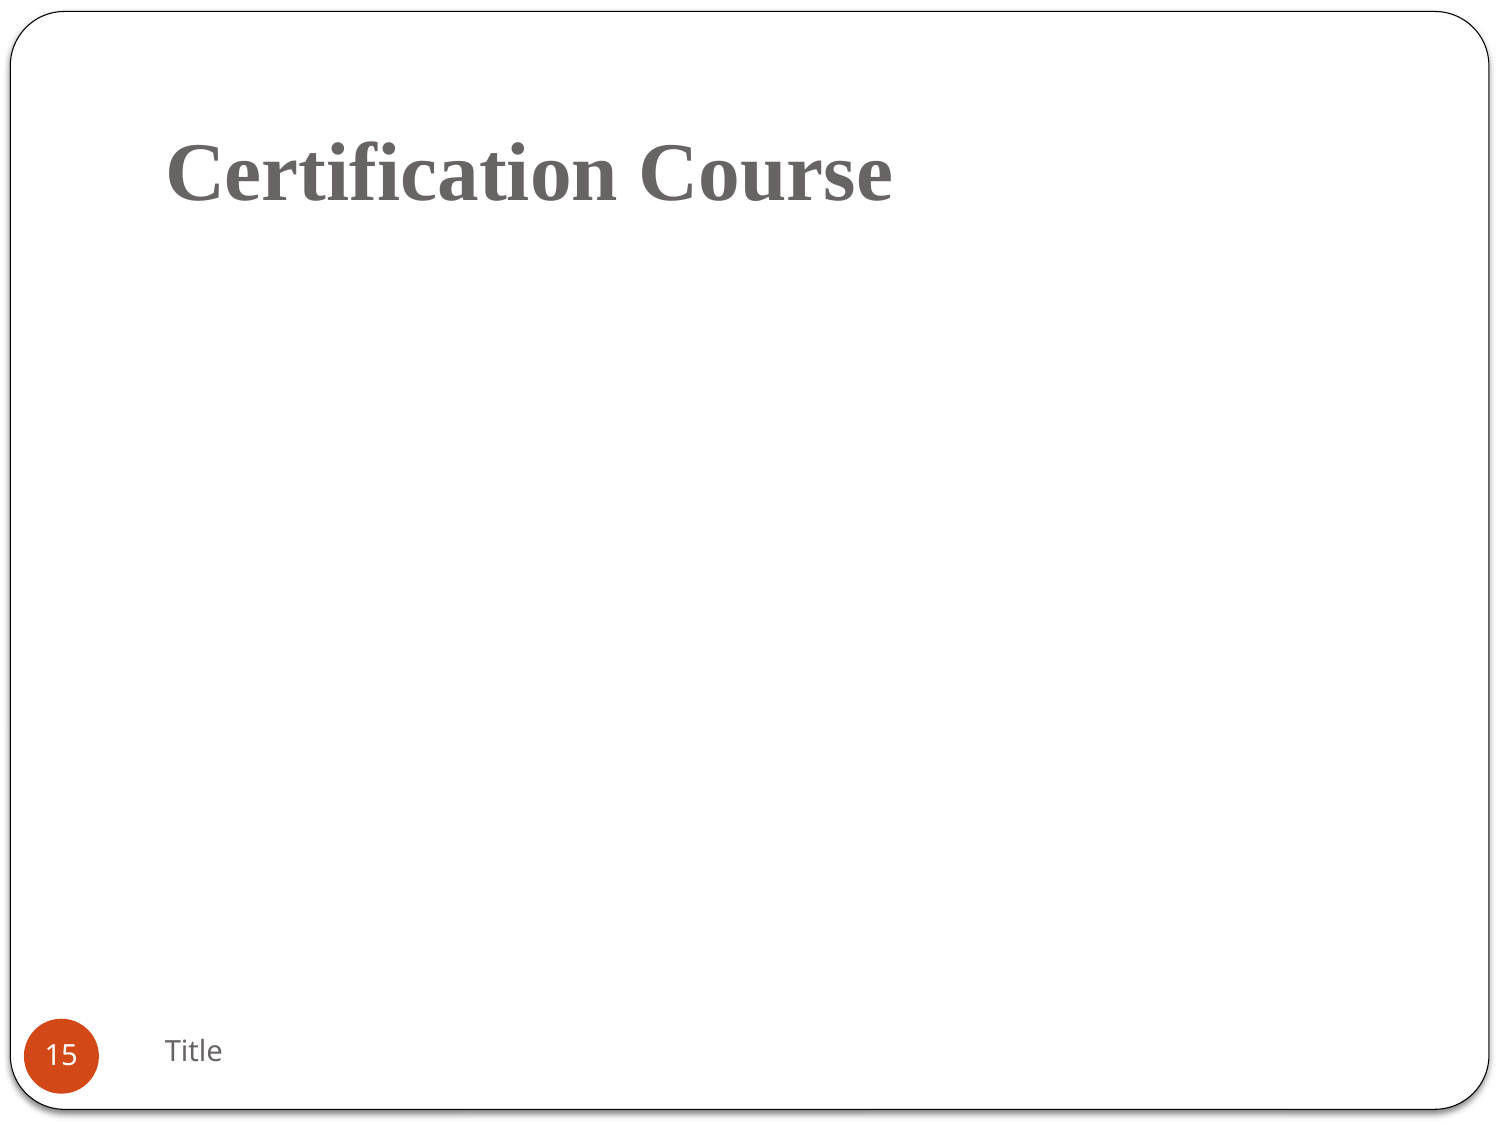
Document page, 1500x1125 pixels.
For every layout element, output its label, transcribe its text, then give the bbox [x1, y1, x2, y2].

slide_number 15 [23, 1018, 99, 1094]
footer Title [150, 1012, 800, 1088]
title Certification Course [149, 44, 1426, 233]
